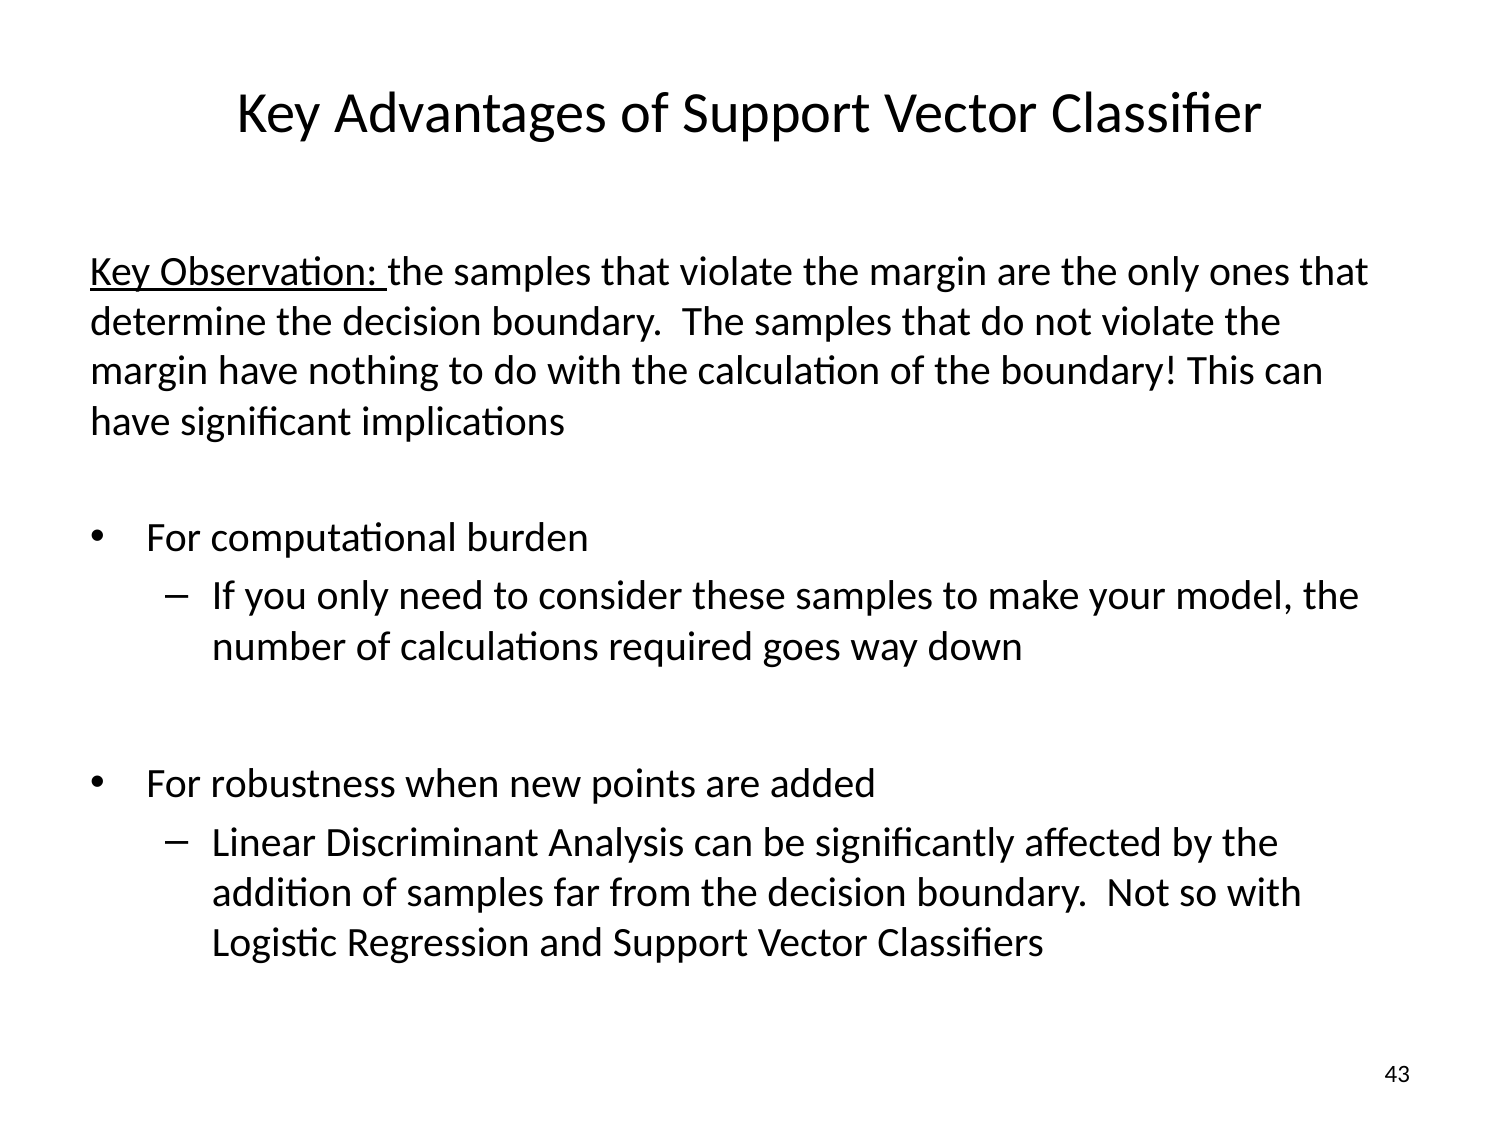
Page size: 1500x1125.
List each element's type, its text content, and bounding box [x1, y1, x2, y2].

title Key Advantages of Support Vector Classifier [75, 62, 1425, 155]
list Key Observation: the samples that violate the margin are the only ones that determine the decision boundary. The samples that do not violate the margin have nothing to do with the calculation of the boundary! This can have significant implications For computational burden If you only need to consider these samples to make your model, the number of calculations required goes way down For robustness when new points are added Linear Discriminant Analysis can be significantly affected by the addition of samples far from the decision boundary. Not so with Logistic Regression and Support Vector Classifiers [75, 200, 1425, 1005]
slide_number 43 [1074, 1042, 1425, 1103]
